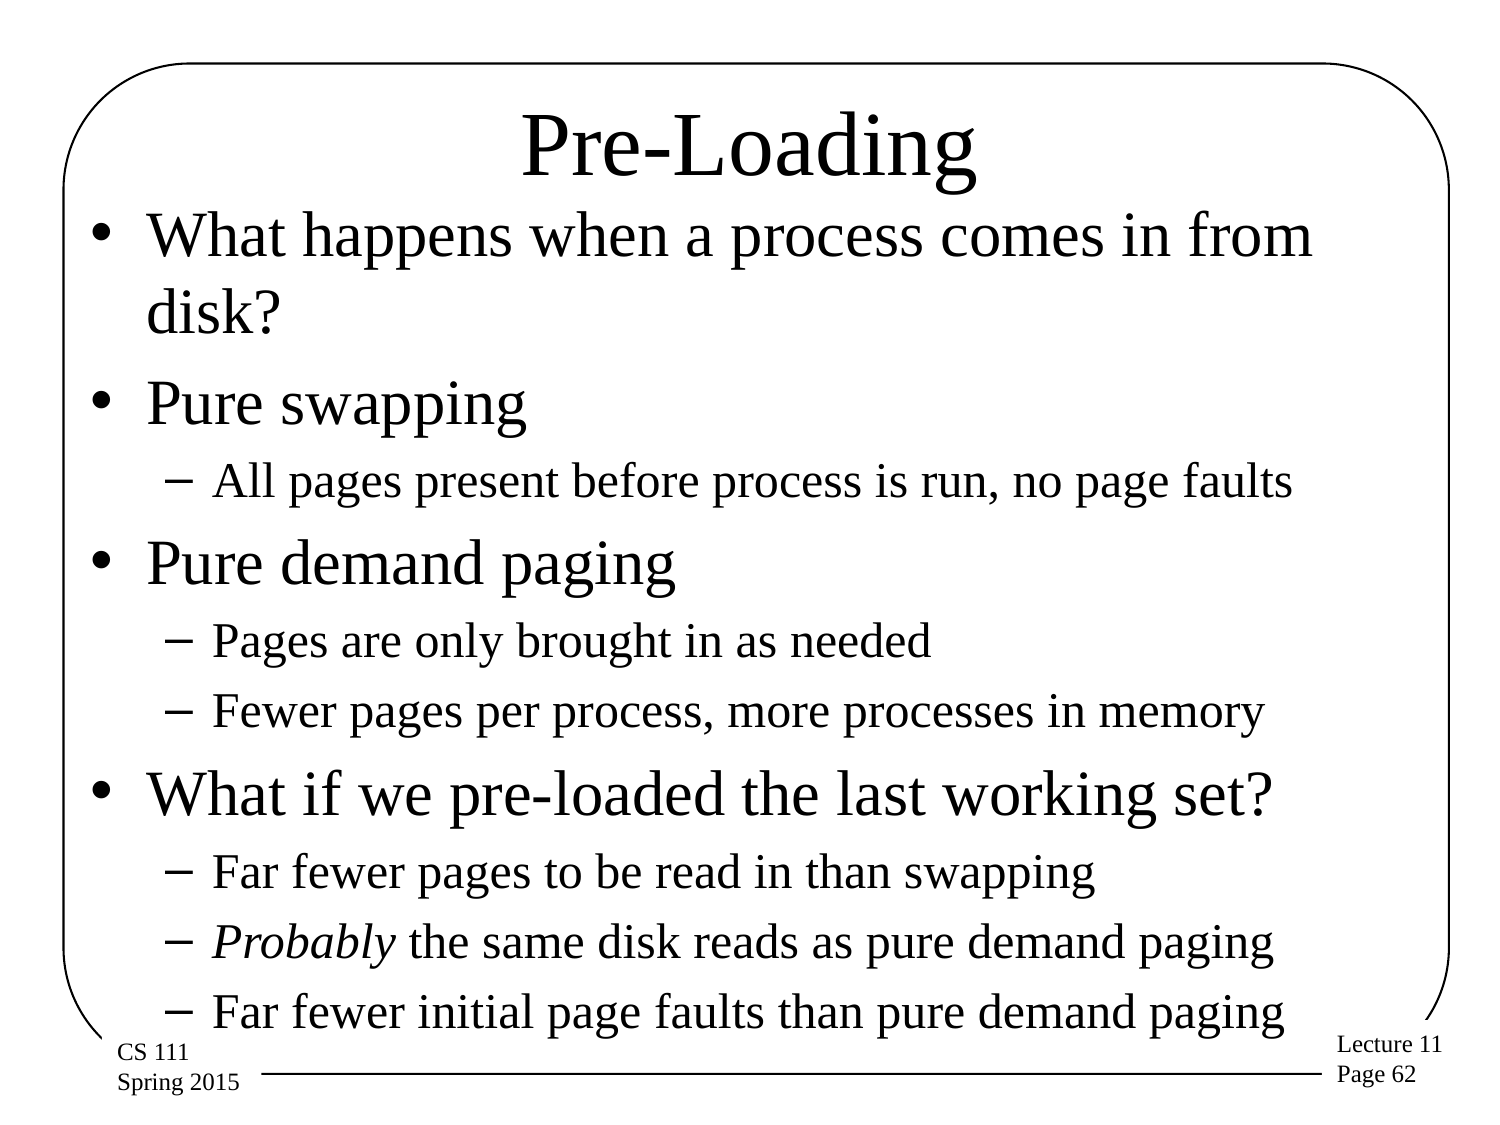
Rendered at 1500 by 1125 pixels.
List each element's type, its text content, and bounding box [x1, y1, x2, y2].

title Pre-Loading [74, 44, 1426, 184]
list What happens when a process comes in from disk? Pure swapping All pages present before process is run, no page faults Pure demand paging Pages are only brought in as needed Fewer pages per process, more processes in memory What if we pre-loaded the last working set? Far fewer pages to be read in than swapping Probably the same disk reads as pure demand paging Far fewer initial page faults than pure demand paging [74, 184, 1426, 928]
